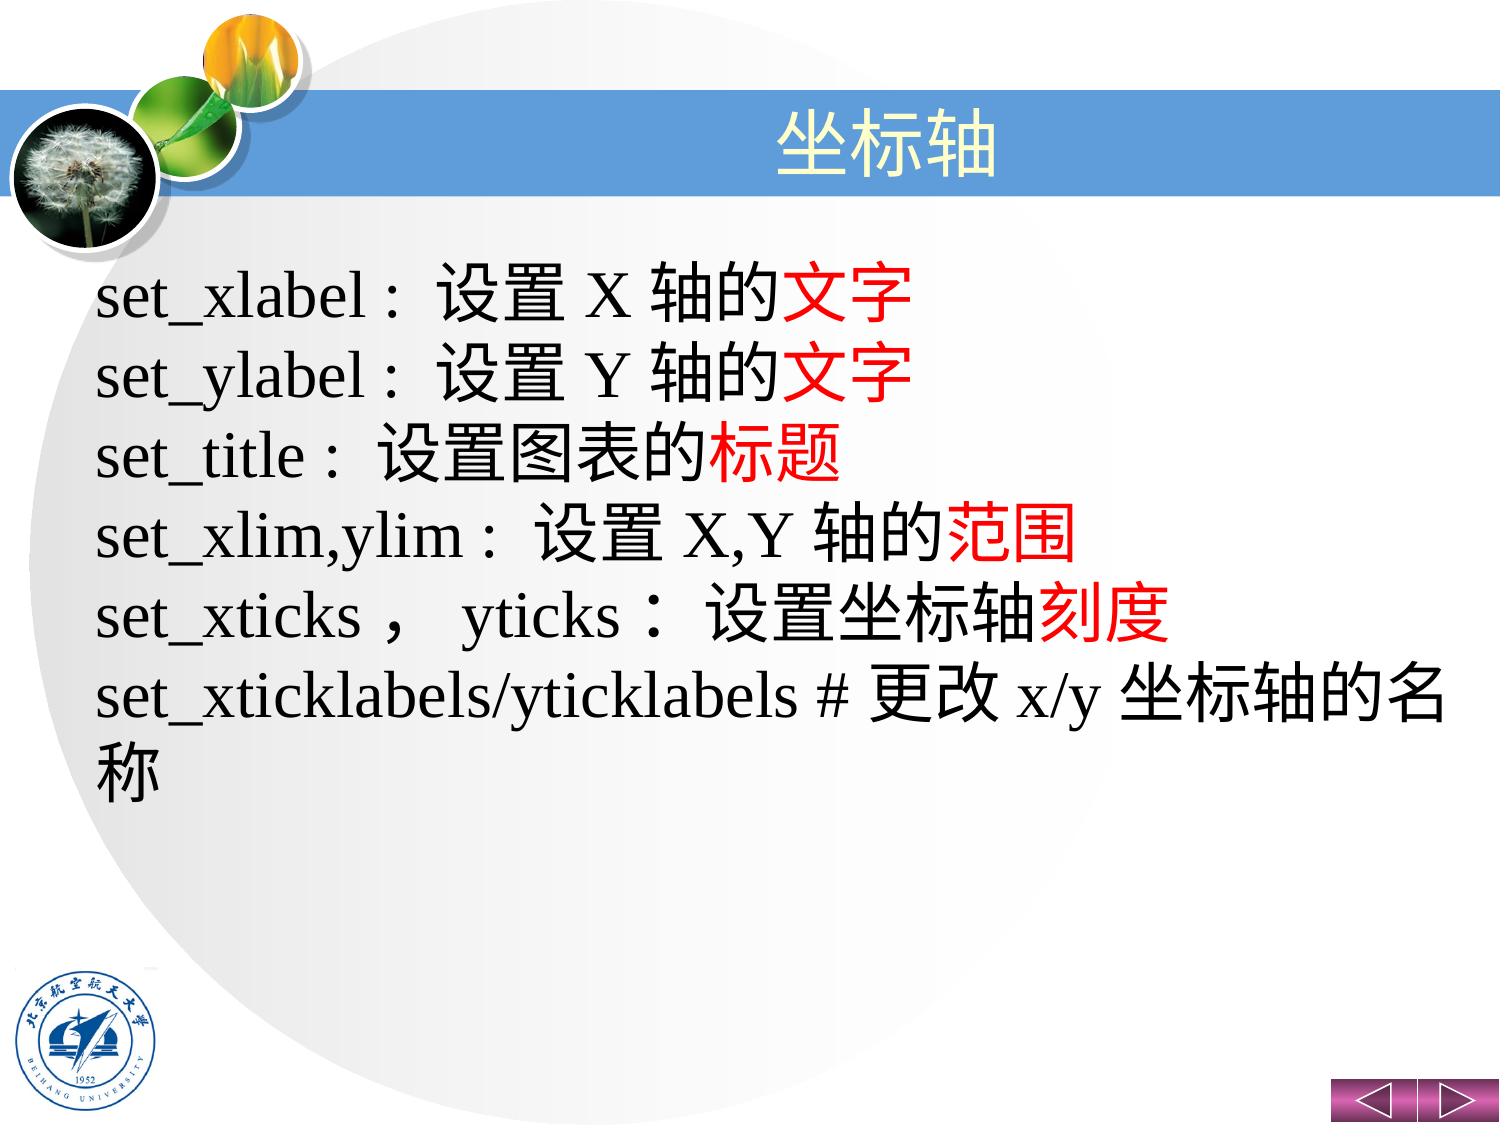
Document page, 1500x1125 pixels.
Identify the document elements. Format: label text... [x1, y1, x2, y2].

picture [132, 14, 299, 177]
picture [12, 967, 158, 1113]
text_box set_xlabel : 设置X轴的文字 set_ylabel : 设置Y轴的文字 set_title : 设置图表的标题 set_xlim,ylim : 设置X,Y轴的范围 set_xticks，yticks：设置坐标轴刻度 set_xticklabels/yticklabels #更改x/y坐标轴的名称 [0, 243, 1500, 898]
slide_number [1324, 1022, 1500, 1088]
title 坐标轴 [275, 82, 1500, 200]
picture [13, 108, 156, 243]
